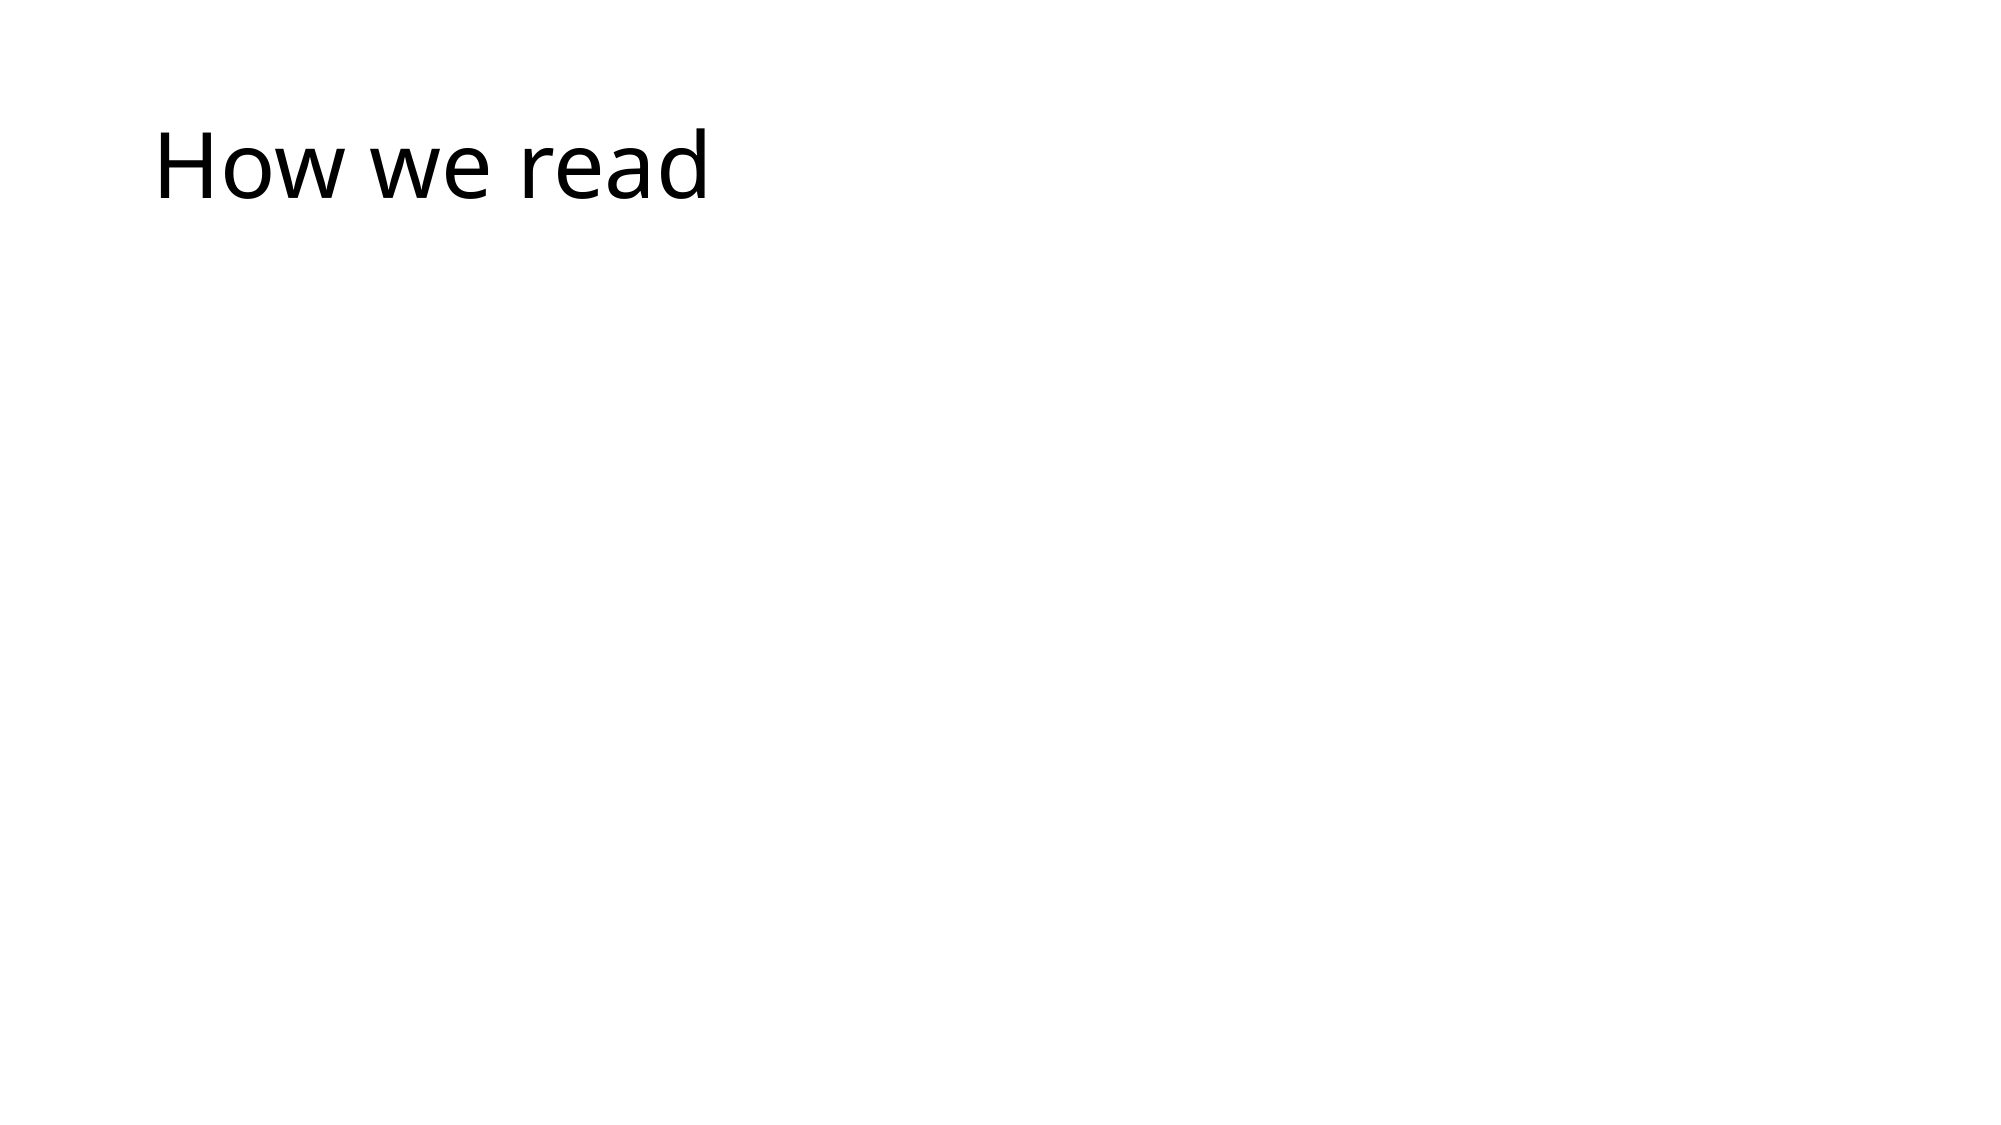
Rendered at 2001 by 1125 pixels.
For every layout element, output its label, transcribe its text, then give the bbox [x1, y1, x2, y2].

title How we read [137, 59, 1863, 278]
